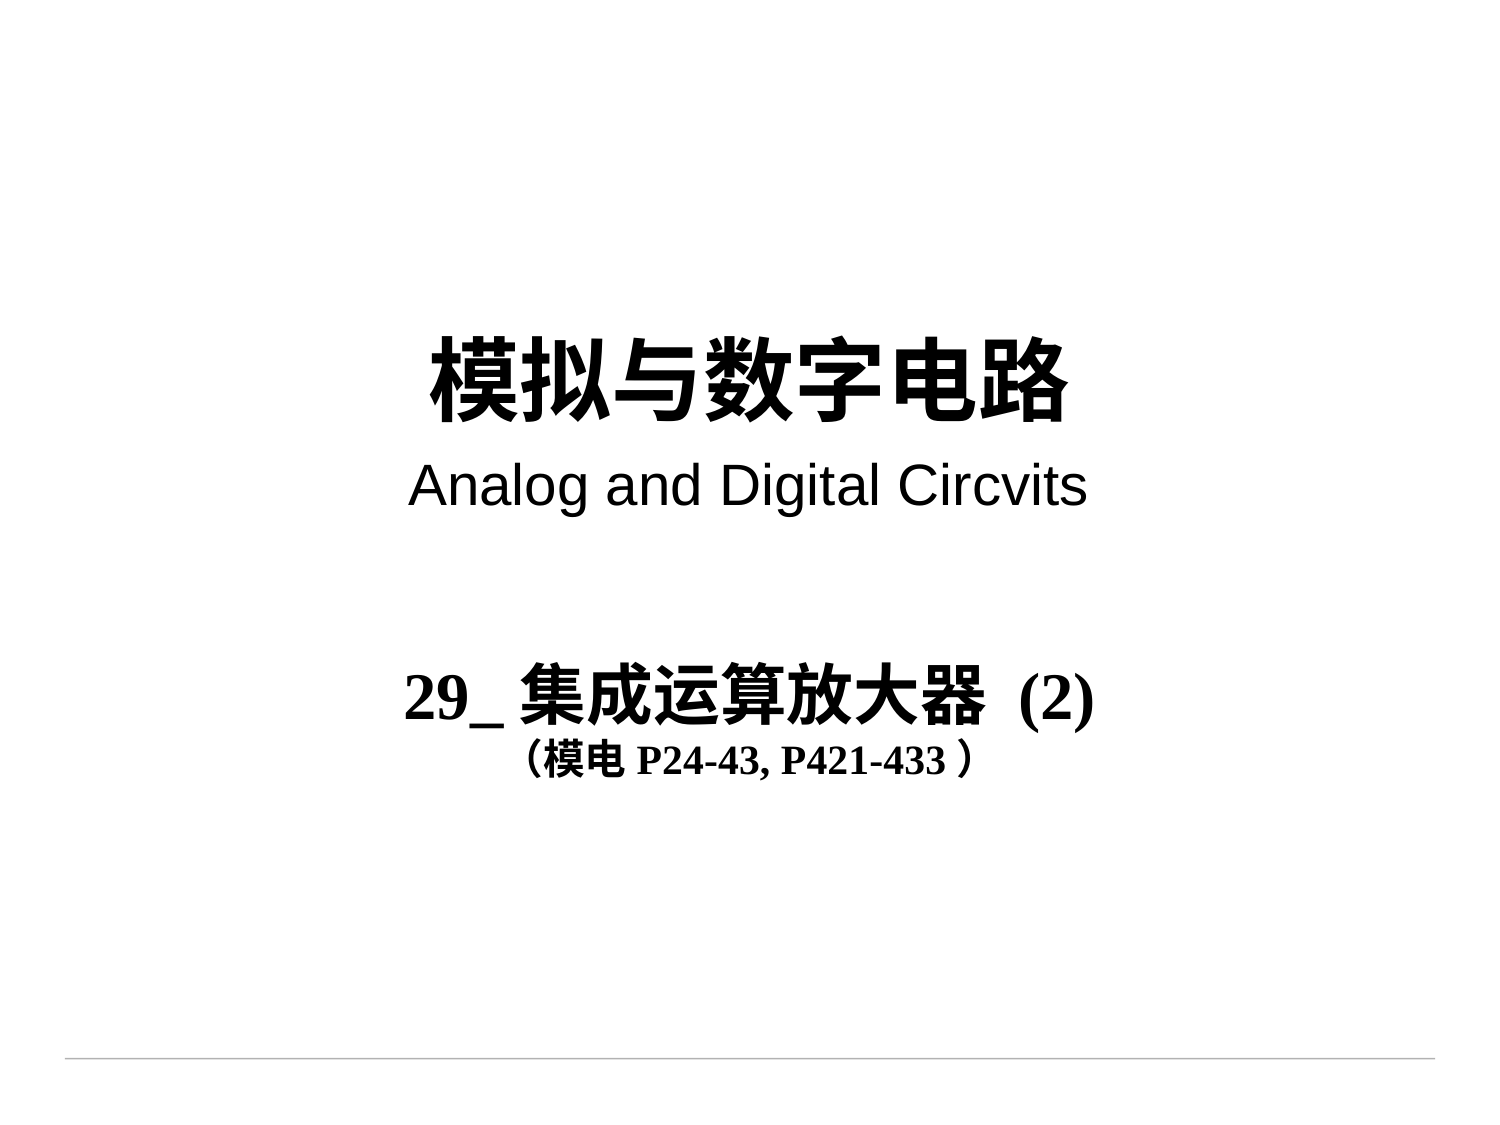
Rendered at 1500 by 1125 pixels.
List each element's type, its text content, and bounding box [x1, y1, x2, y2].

title 模拟与数字电路 Analog and Digital Circvits [147, 267, 1351, 551]
text_box 29_集成运算放大器 (2) （模电P24-43, P421-433） [141, 645, 1359, 790]
